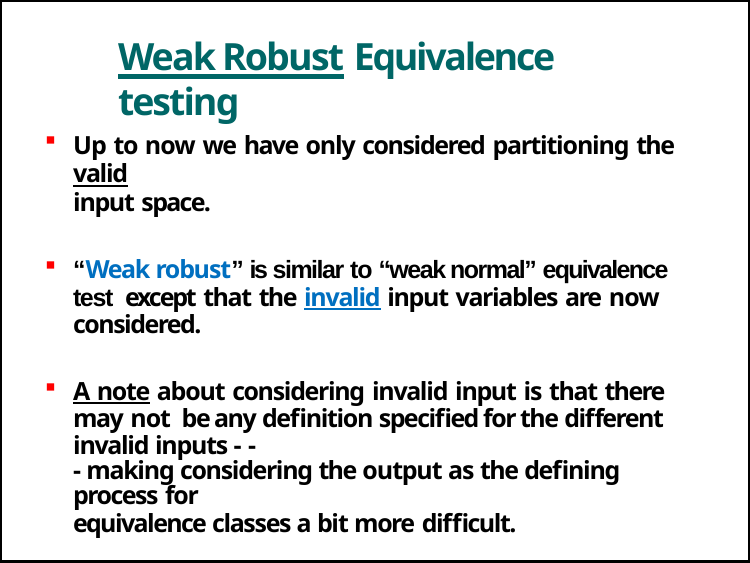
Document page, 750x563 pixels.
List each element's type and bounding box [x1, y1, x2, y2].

text_box [0, 0, 750, 563]
